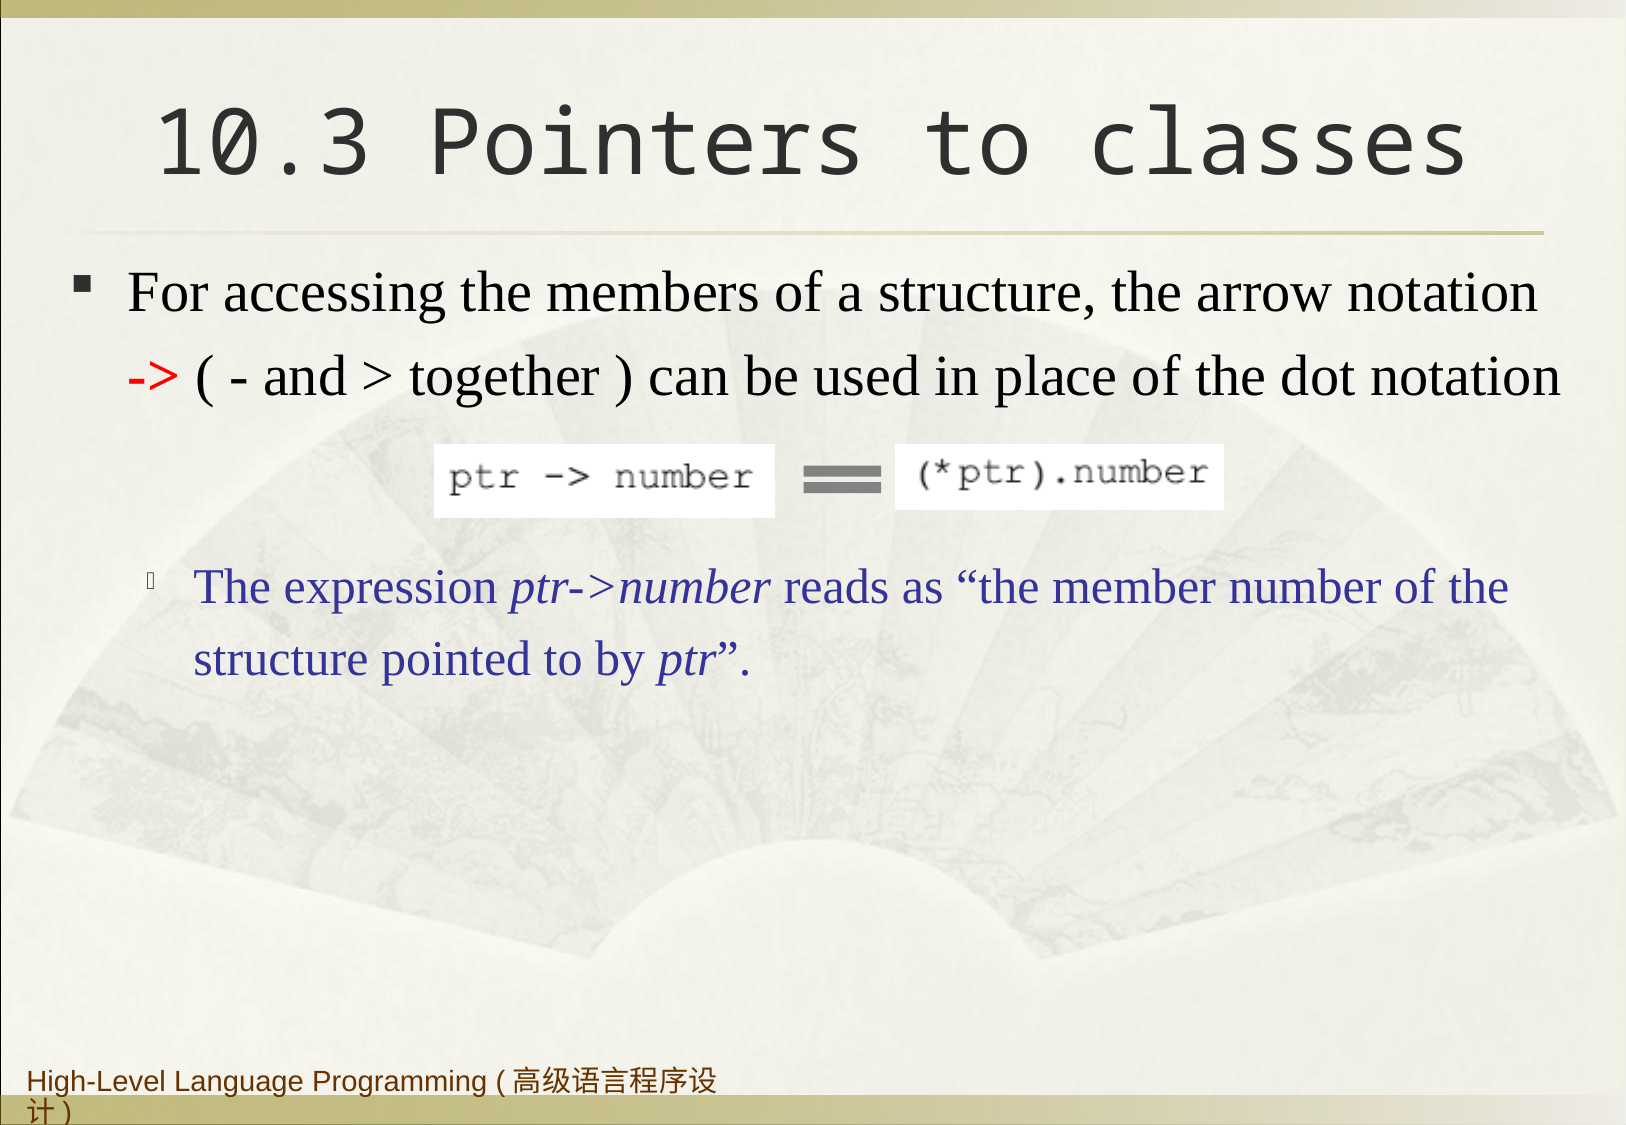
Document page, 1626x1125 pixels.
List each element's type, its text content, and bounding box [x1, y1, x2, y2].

text_box [803, 465, 882, 477]
title 10.3 Pointers to classes [81, 44, 1544, 231]
picture [0, 0, 1626, 1125]
text_box [803, 482, 882, 494]
list For accessing the members of a structure, the arrow notation -> ( - and > together ) can be used in place of the dot notation The expression ptr->number reads as “the member number of the structure pointed to by ptr”. [56, 231, 1581, 1001]
